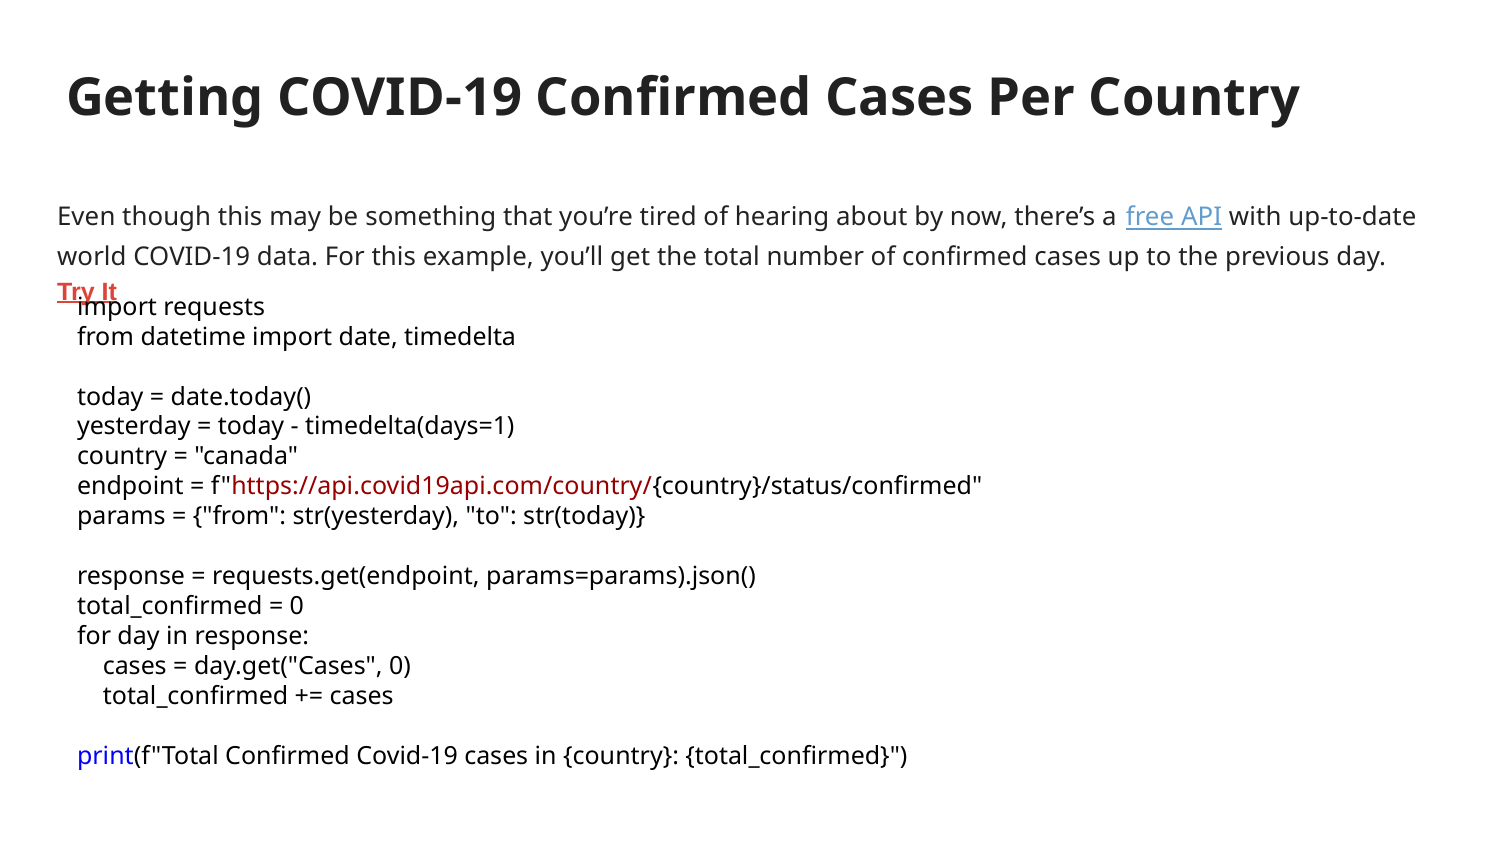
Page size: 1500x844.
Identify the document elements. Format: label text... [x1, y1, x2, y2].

list Even though this may be something that you’re tired of hearing about by now, there’s a free API with up-to-date world COVID-19 data. For this example, you’ll get the total number of confirmed cases up to the previous day. Try It [42, 179, 1440, 286]
text_box import requests from datetime import date, timedelta today = date.today() yesterday = today - timedelta(days=1) country = "canada" endpoint = f"https://api.covid19api.com/country/{country}/status/confirmed" params = {"from": str(yesterday), "to": str(today)} response = requests.get(endpoint, params=params).json() total_confirmed = 0 for day in response: cases = day.get("Cases", 0) total_confirmed += cases print(f"Total Confirmed Covid-19 cases in {country}: {total_confirmed}") [62, 275, 1420, 785]
title Getting COVID-19 Confirmed Cases Per Country [51, 48, 1449, 180]
